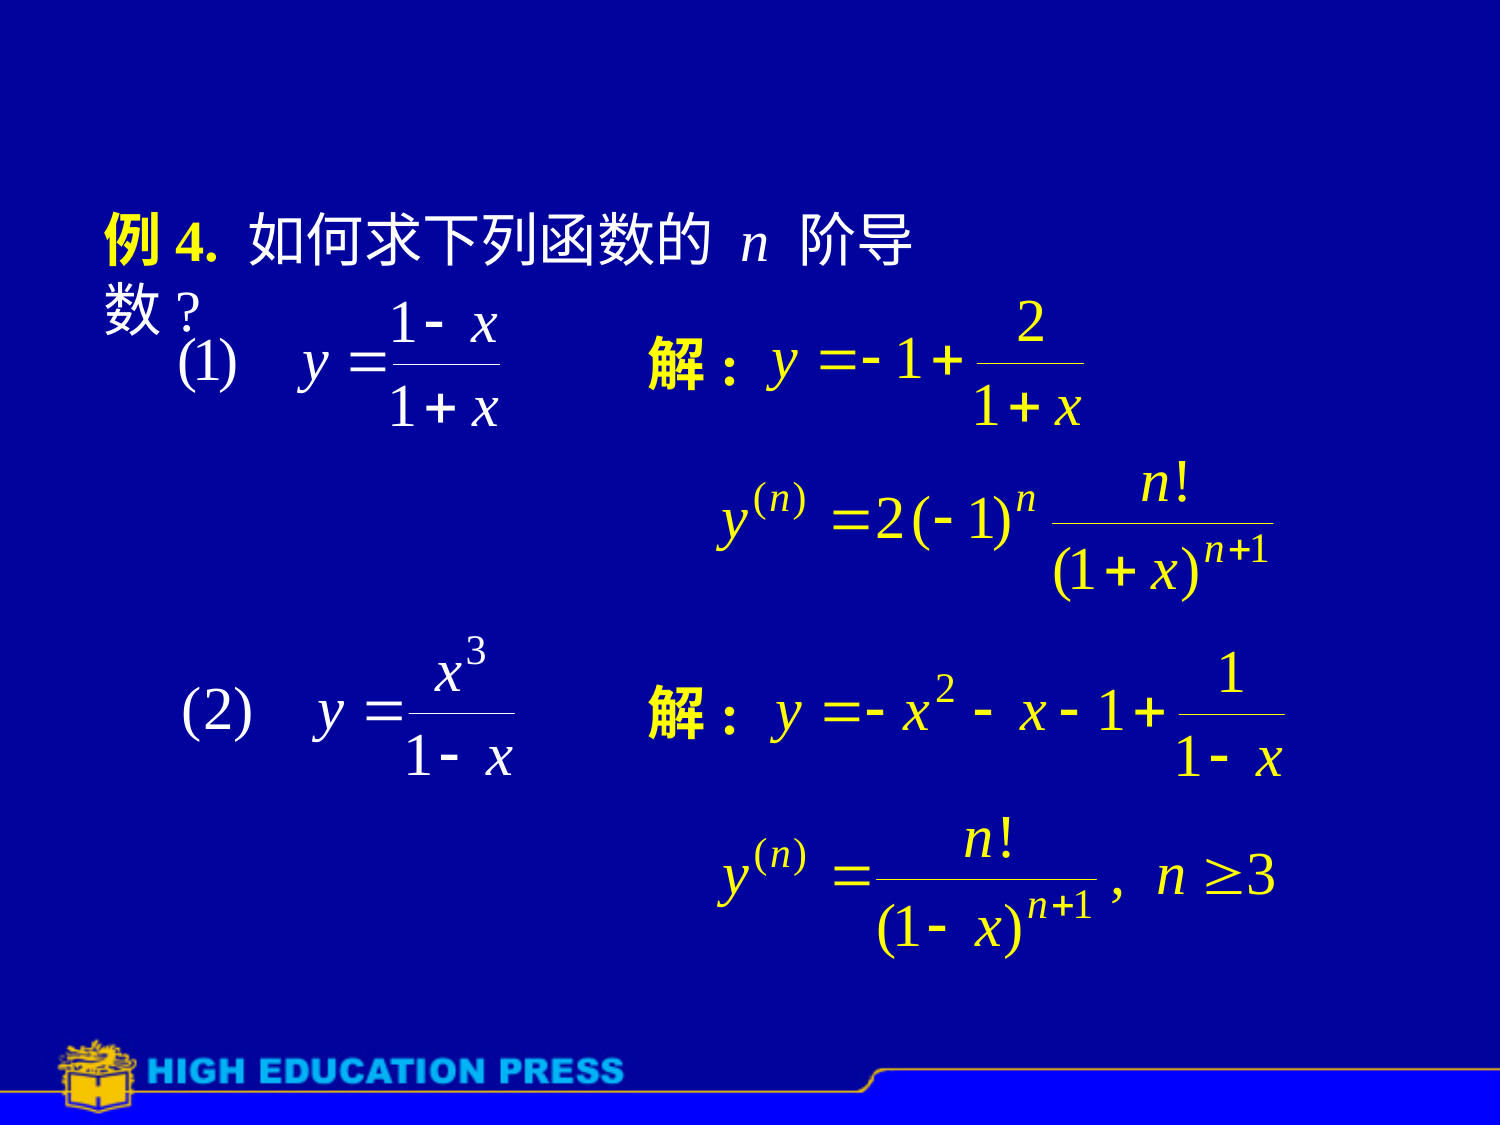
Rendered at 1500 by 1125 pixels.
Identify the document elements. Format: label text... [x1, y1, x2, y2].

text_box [179, 626, 519, 781]
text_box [712, 449, 1277, 607]
text_box 解: [633, 320, 758, 405]
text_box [762, 641, 1288, 782]
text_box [174, 291, 504, 432]
text_box 解: [633, 668, 762, 754]
text_box 例4. 如何求下列函数的 n 阶导数? [88, 195, 982, 351]
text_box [758, 289, 1088, 430]
picture [0, 0, 1500, 1125]
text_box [713, 806, 1276, 963]
